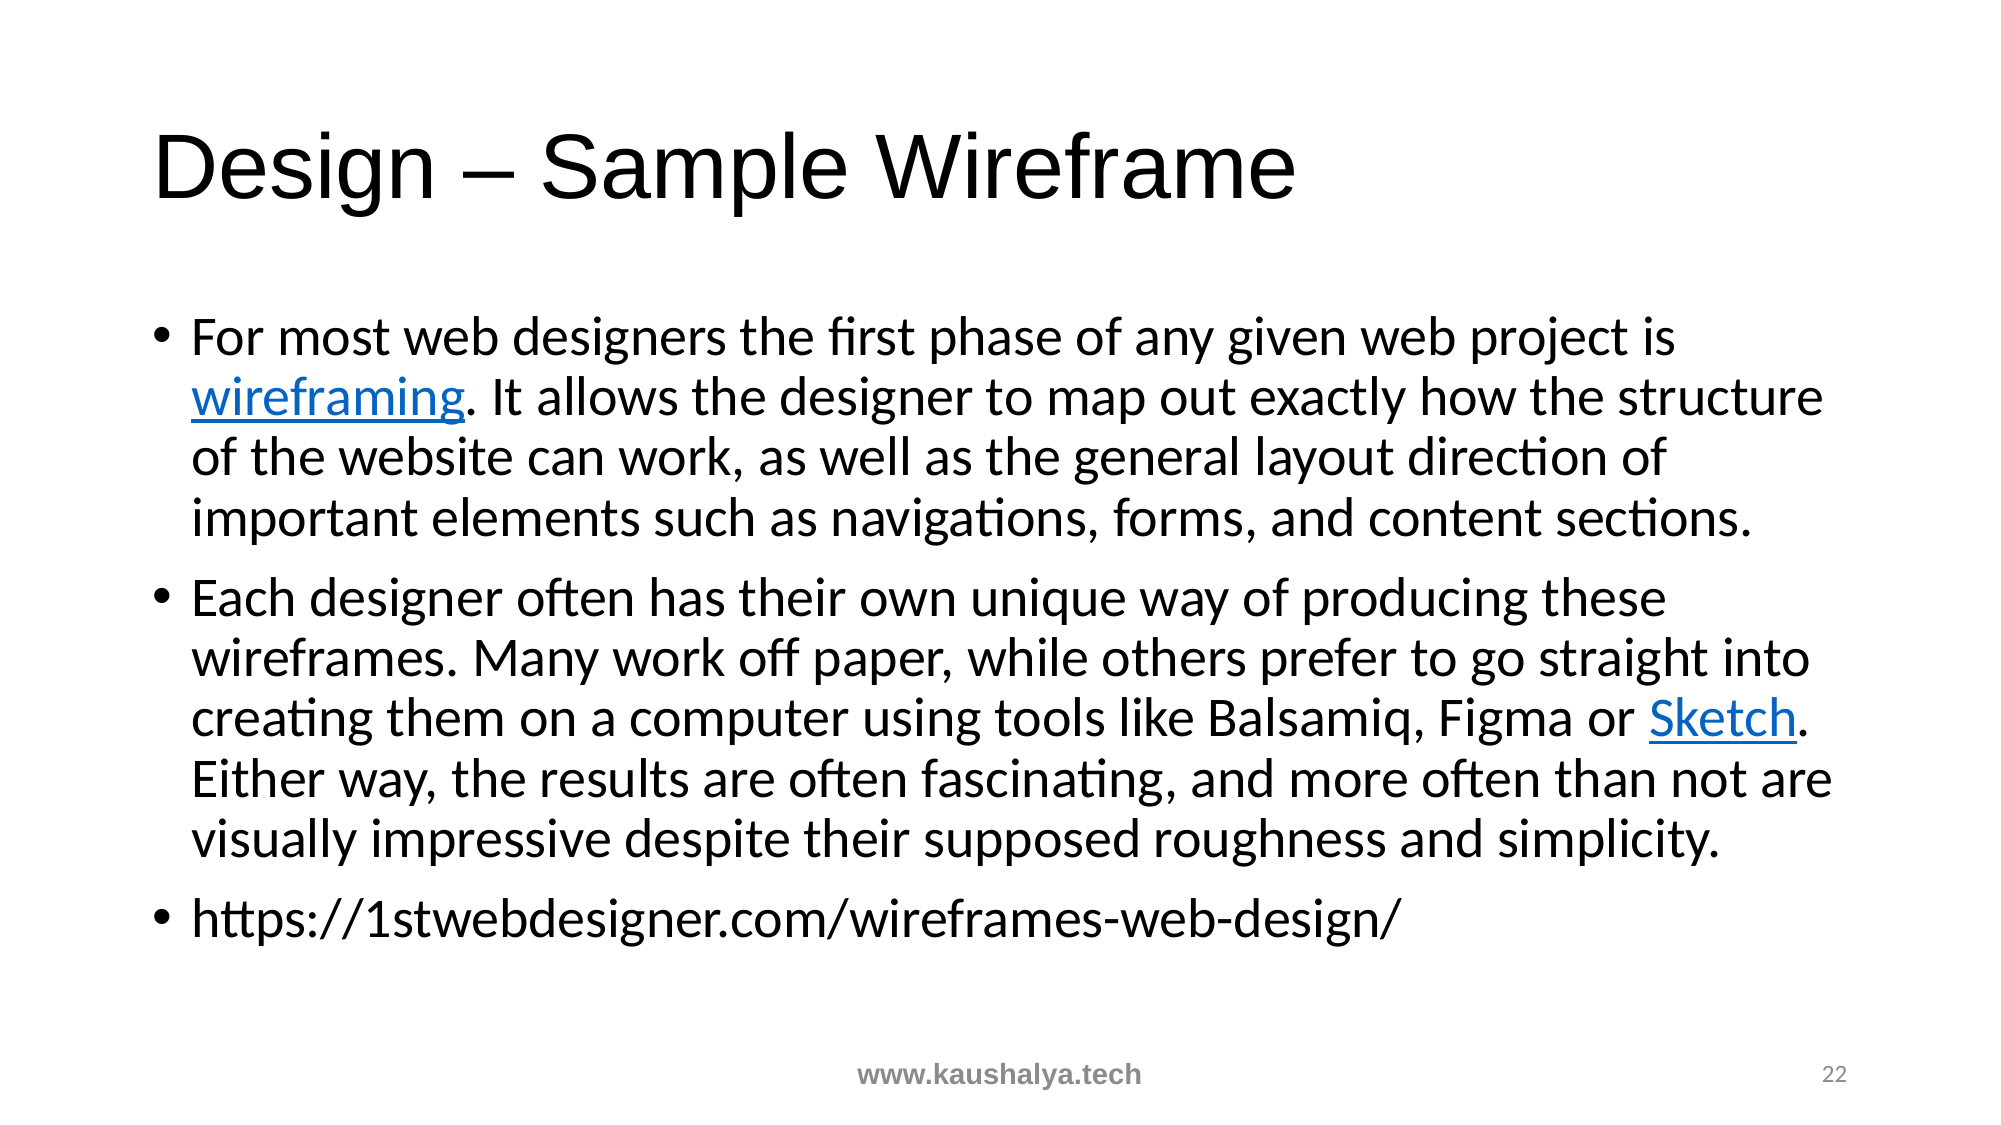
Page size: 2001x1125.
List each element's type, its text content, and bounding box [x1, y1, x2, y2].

slide_number 22 [1412, 1042, 1863, 1103]
title Design – Sample Wireframe [137, 59, 1863, 278]
footer www.kaushalya.tech [662, 1042, 1338, 1103]
list For most web designers the first phase of any given web project is wireframing. It allows the designer to map out exactly how the structure of the website can work, as well as the general layout direction of important elements such as navigations, forms, and content sections. Each designer often has their own unique way of producing these wireframes. Many work off paper, while others prefer to go straight into creating them on a computer using tools like Balsamiq, Figma or Sketch. Either way, the results are often fascinating, and more often than not are visually impressive despite their supposed roughness and simplicity. https://1stwebdesigner.com/wireframes-web-design/ [137, 299, 1863, 1014]
